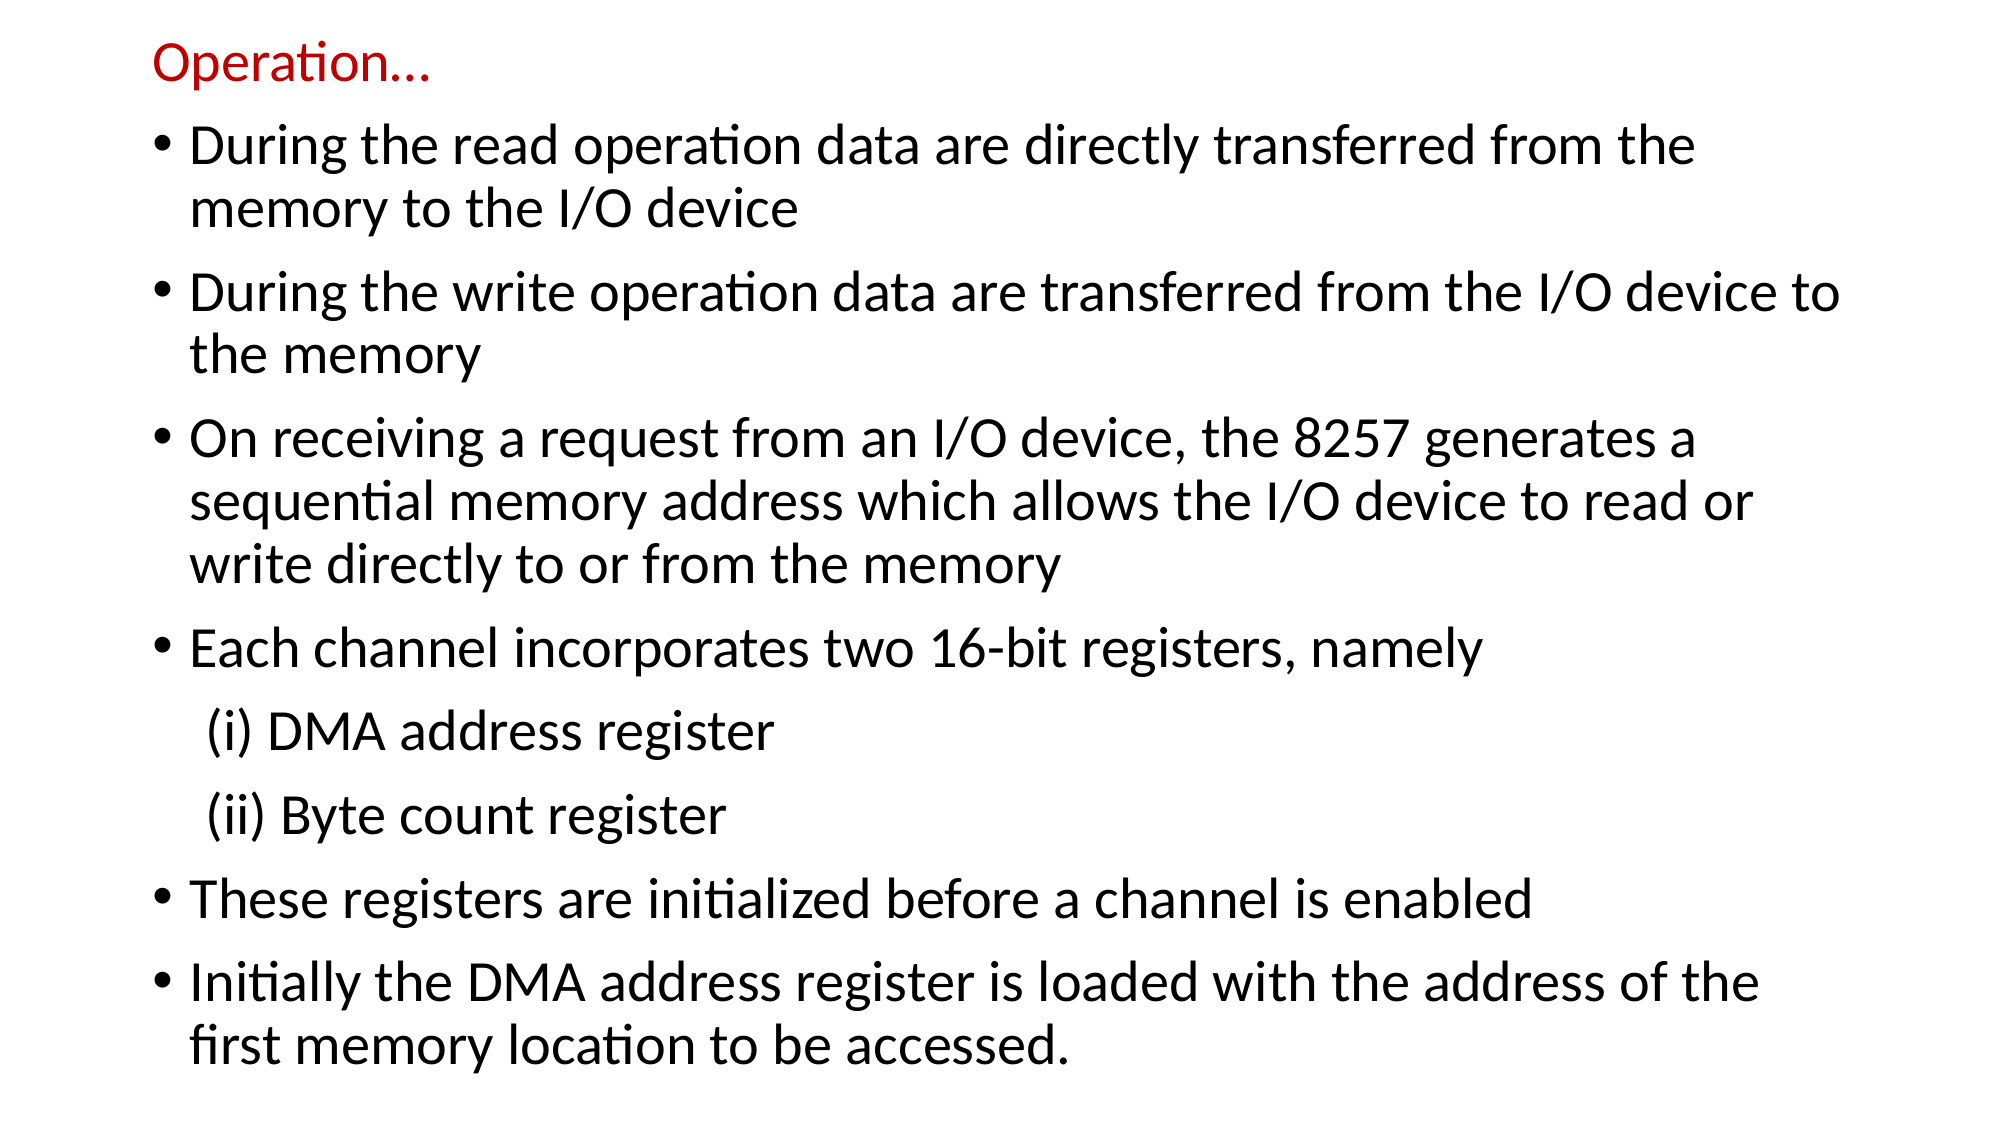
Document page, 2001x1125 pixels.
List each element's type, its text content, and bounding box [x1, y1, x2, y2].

list Operation… During the read operation data are directly transferred from the memory to the I/O device During the write operation data are transferred from the I/O device to the memory On receiving a request from an I/O device, the 8257 generates a sequential memory address which allows the I/O device to read or write directly to or from the memory Each channel incorporates two 16-bit registers, namely (i) DMA address register (ii) Byte count register These registers are initialized before a channel is enabled Initially the DMA address register is loaded with the address of the first memory location to be accessed. [137, 23, 1863, 1095]
